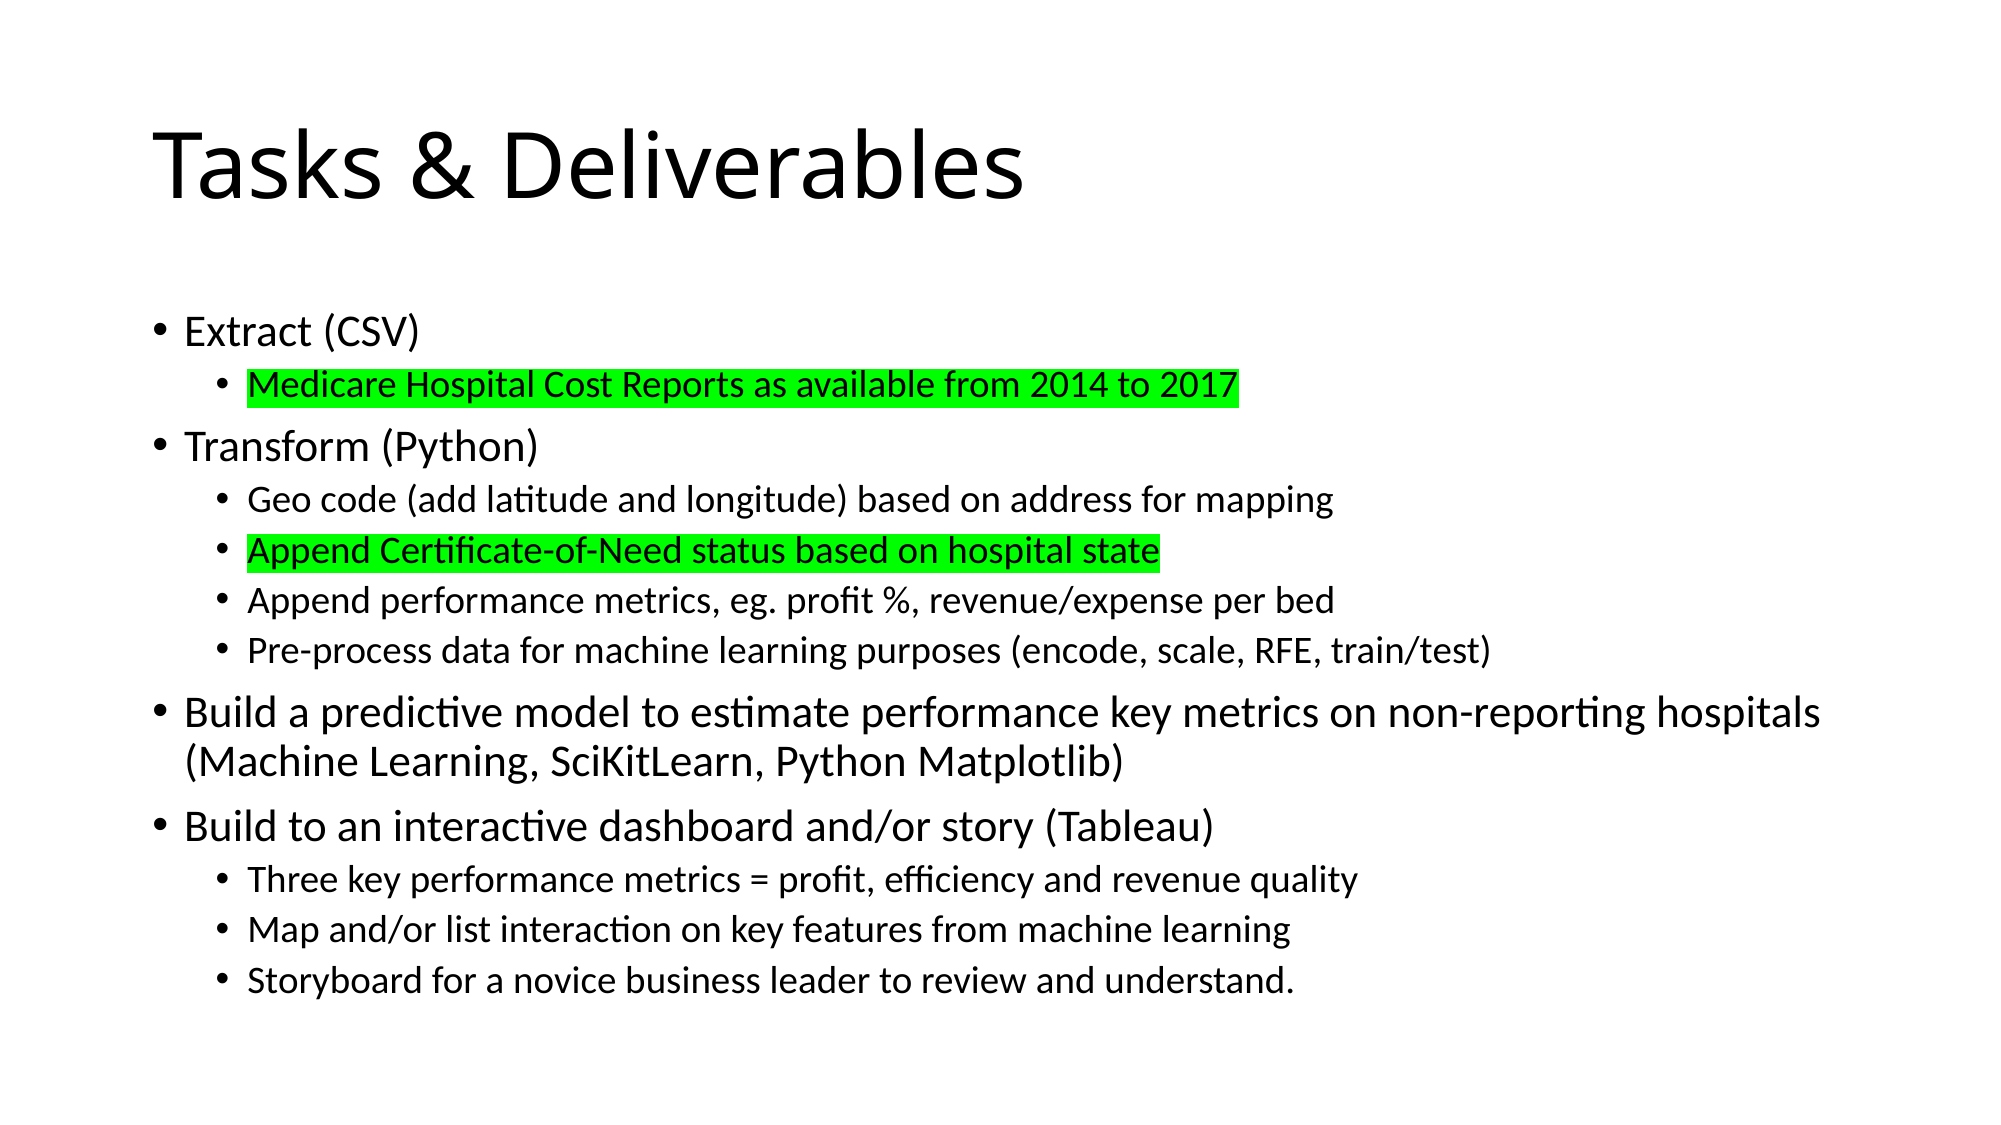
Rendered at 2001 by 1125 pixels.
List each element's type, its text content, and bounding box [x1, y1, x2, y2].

list Extract (CSV) Medicare Hospital Cost Reports as available from 2014 to 2017 Transform (Python) Geo code (add latitude and longitude) based on address for mapping Append Certificate-of-Need status based on hospital state Append performance metrics, eg. profit %, revenue/expense per bed Pre-process data for machine learning purposes (encode, scale, RFE, train/test) Build a predictive model to estimate performance key metrics on non-reporting hospitals (Machine Learning, SciKitLearn, Python Matplotlib) Build to an interactive dashboard and/or story (Tableau) Three key performance metrics = profit, efficiency and revenue quality Map and/or list interaction on key features from machine learning Storyboard for a novice business leader to review and understand. [137, 299, 1863, 1014]
title Tasks & Deliverables [137, 59, 1863, 278]
